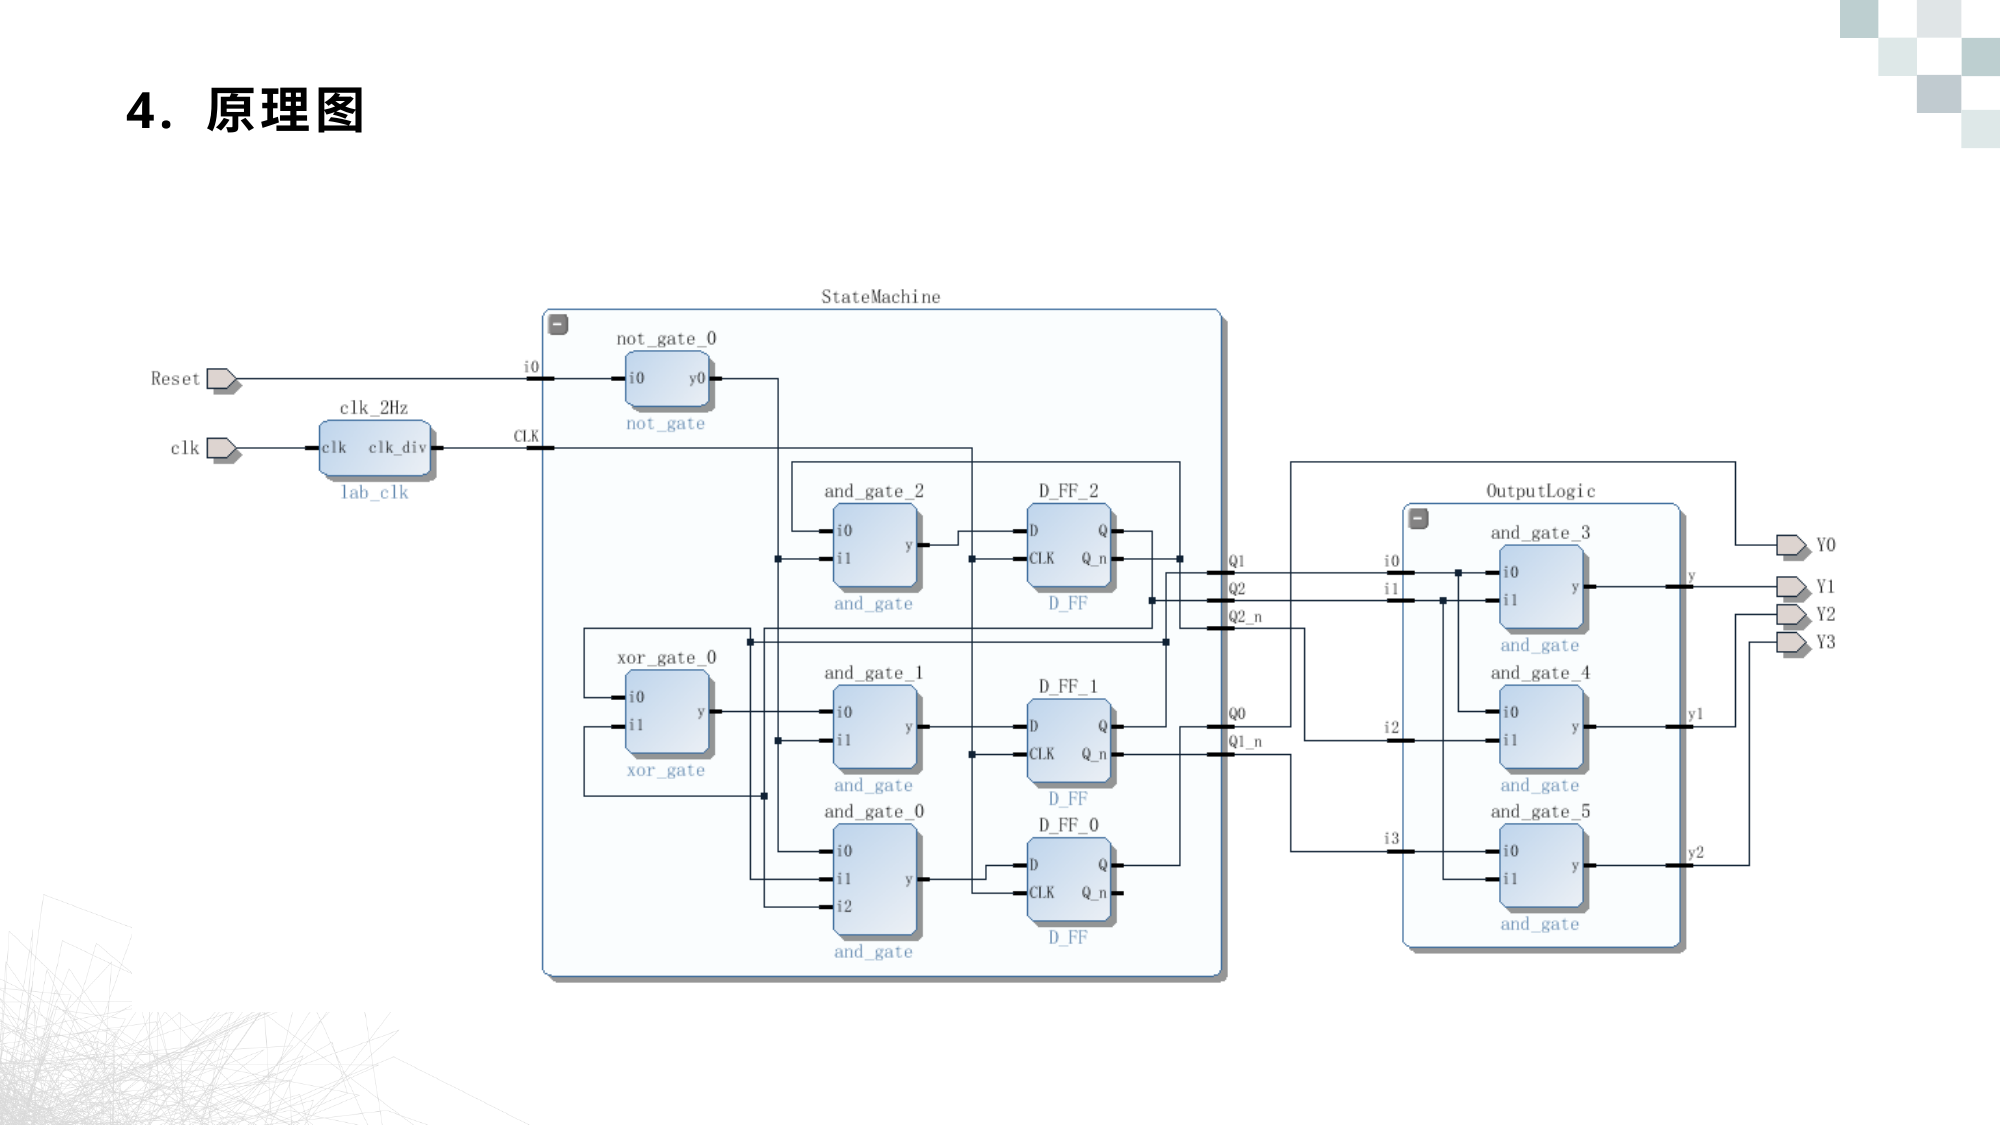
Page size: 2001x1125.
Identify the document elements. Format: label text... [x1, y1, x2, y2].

picture [0, 894, 532, 1125]
title 4. 原理图 [109, 72, 1891, 146]
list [132, 245, 1868, 1012]
